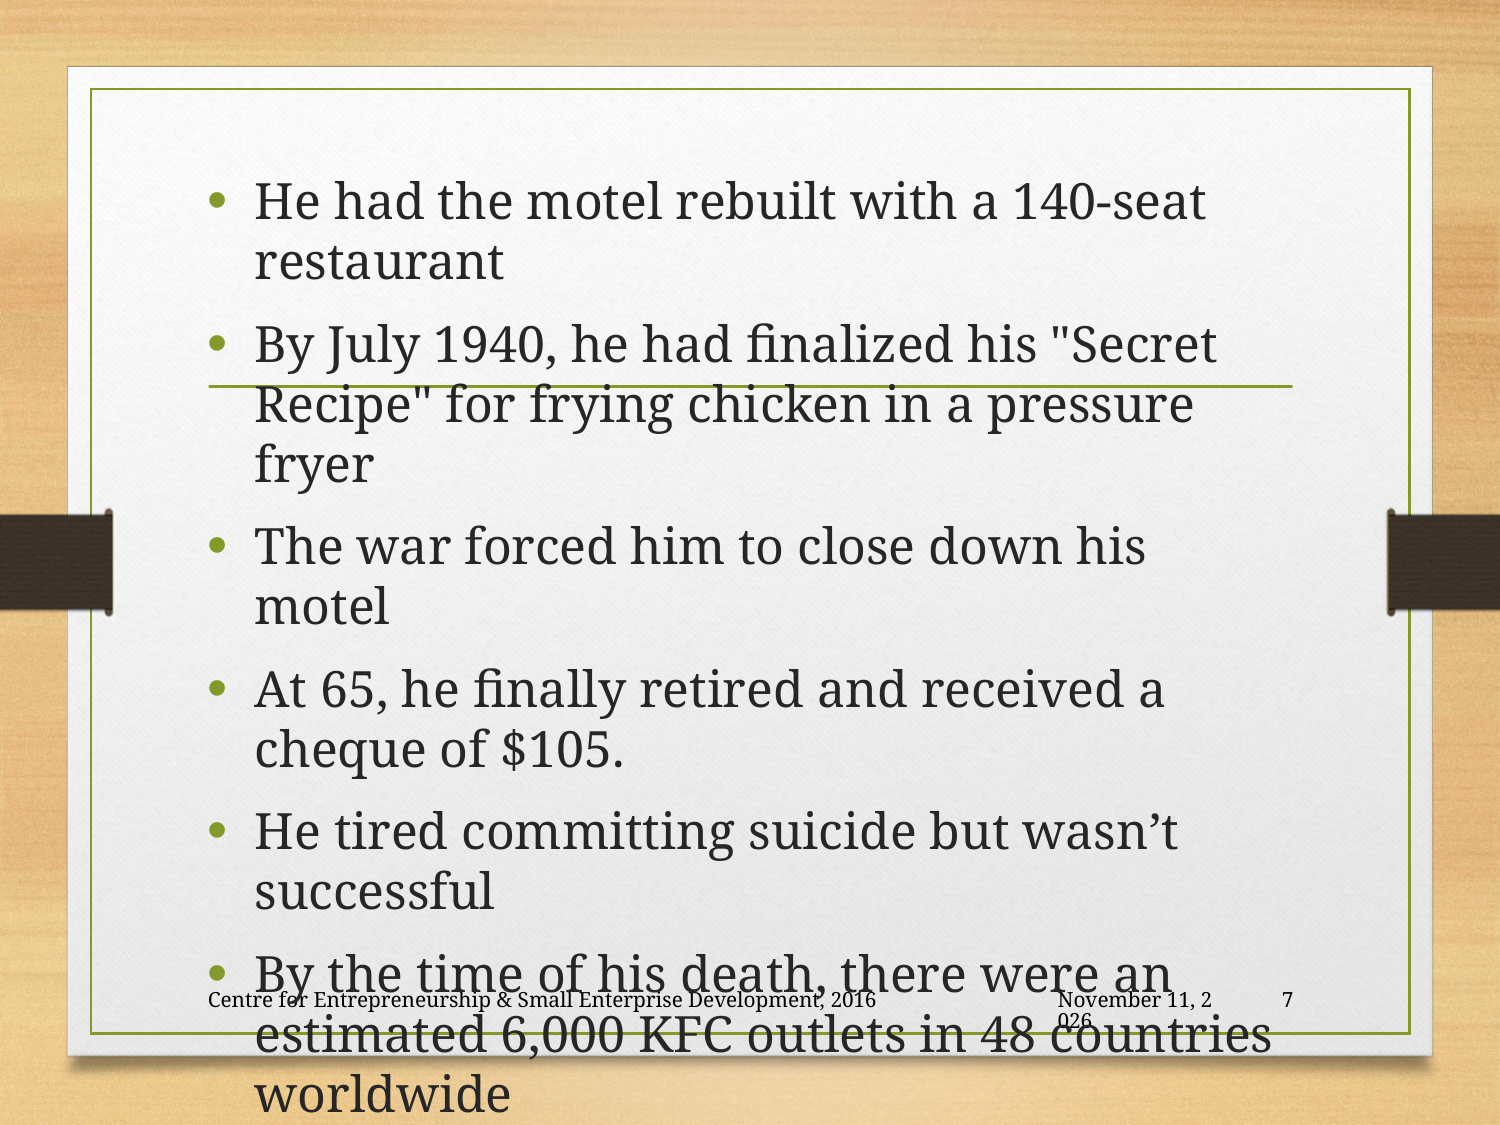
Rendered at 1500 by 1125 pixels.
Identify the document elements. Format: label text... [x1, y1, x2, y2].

list He had the motel rebuilt with a 140-seat restaurant By July 1940, he had finalized his "Secret Recipe" for frying chicken in a pressure fryer The war forced him to close down his motel At 65, he finally retired and received a cheque of $105. He tired committing suicide but wasn’t successful By the time of his death, there were an estimated 6,000 KFC outlets in 48 countries worldwide [192, 162, 1309, 974]
slide_number 7 [1243, 977, 1309, 1024]
footer Centre for Entrepreneurship & Small Enterprise Development, 2016 [192, 977, 1031, 1024]
picture [0, 0, 1500, 1125]
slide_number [1042, 977, 1232, 1024]
